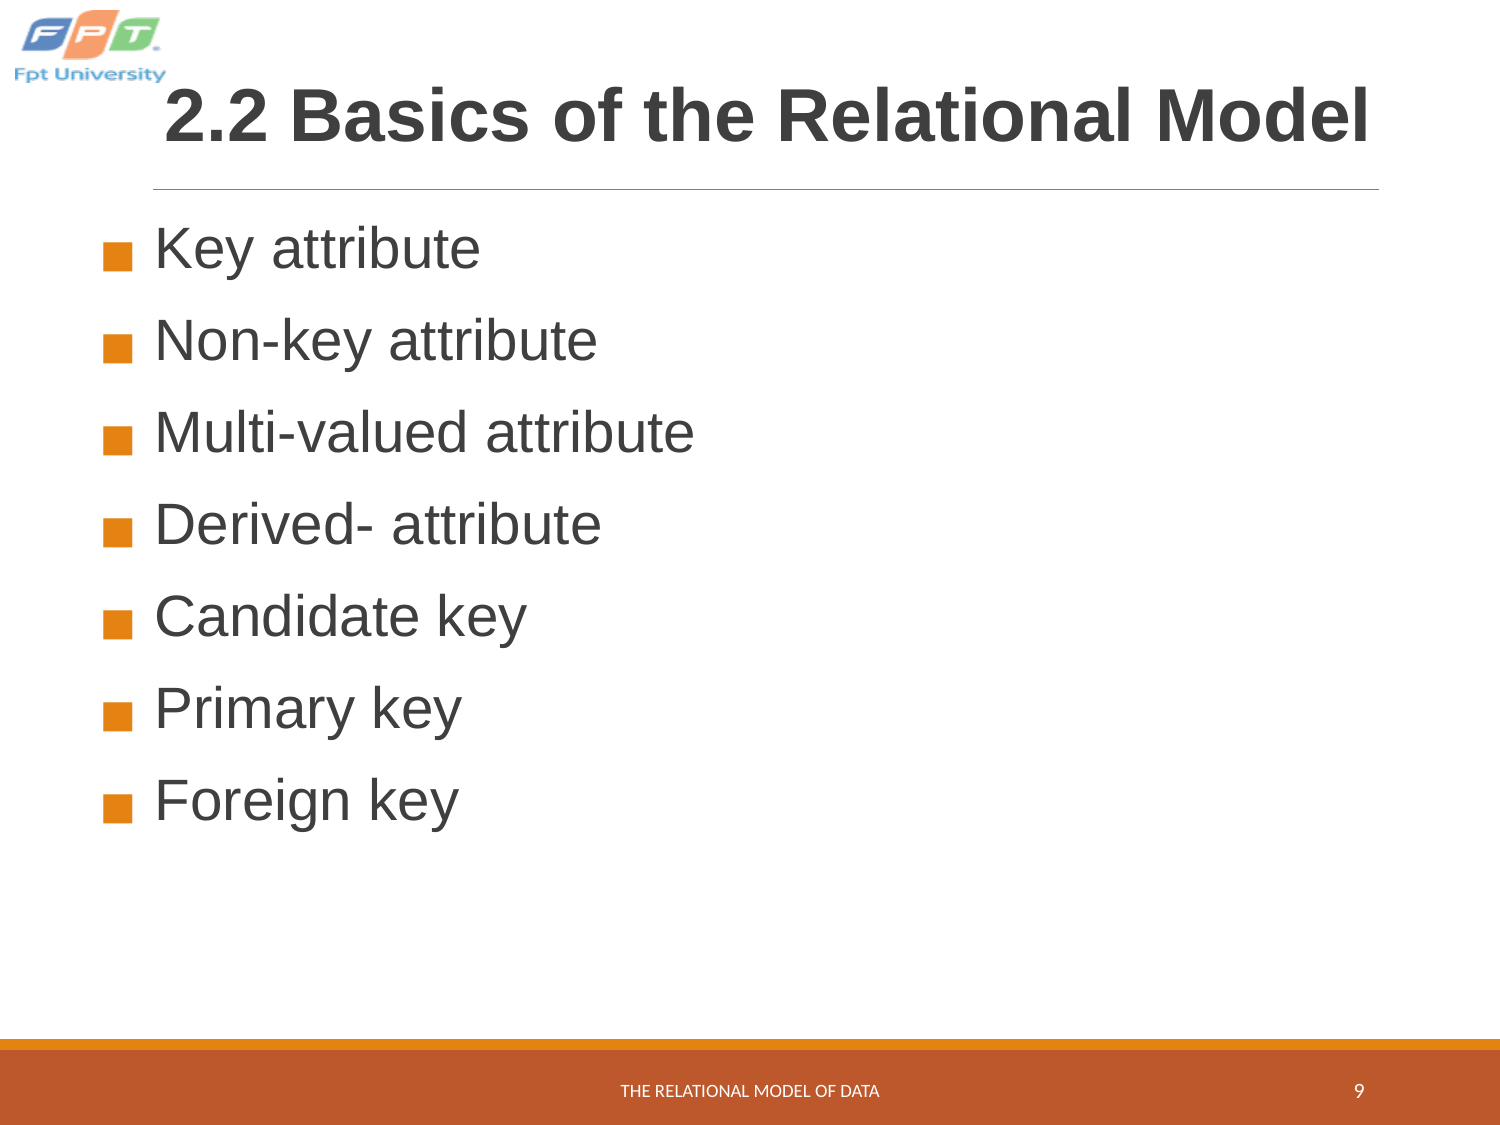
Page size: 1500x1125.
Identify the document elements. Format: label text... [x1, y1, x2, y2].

slide_number ‹#› [1218, 1059, 1380, 1120]
picture [15, 10, 166, 83]
footer THE RELATIONAL MODEL OF DATA [453, 1059, 1047, 1120]
title 2.2 Basics of the Relational Model [117, 72, 1420, 211]
list Key attribute Non-key attribute Multi-valued attribute Derived- attribute Candidate key Primary key Foreign key [99, 210, 1401, 1043]
